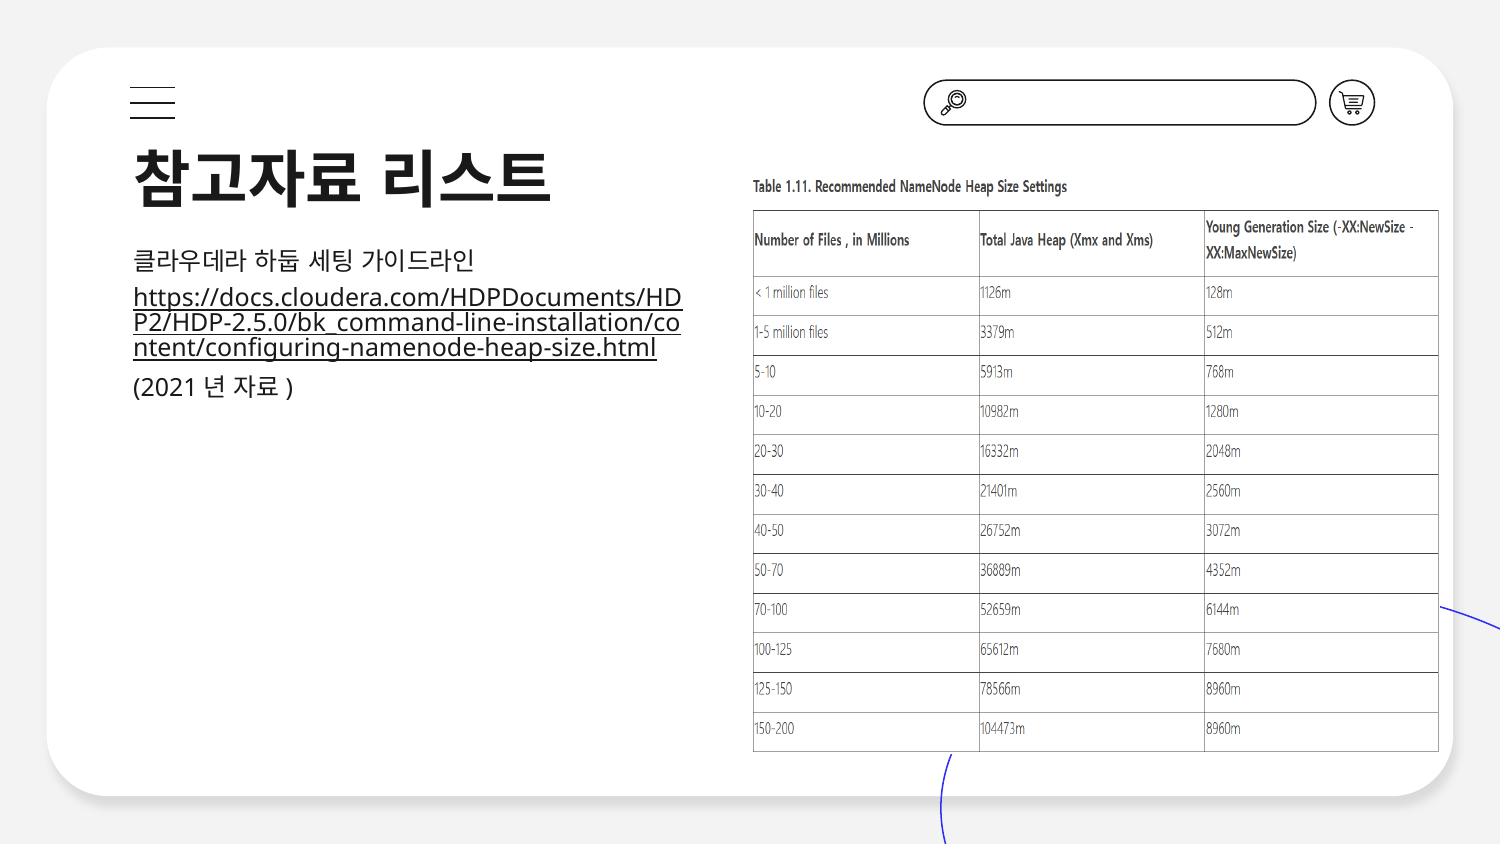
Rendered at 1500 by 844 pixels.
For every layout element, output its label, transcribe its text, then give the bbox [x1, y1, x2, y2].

text_box [940, 608, 1500, 844]
title 참고자료 리스트 [118, 125, 1382, 219]
picture [749, 171, 1441, 754]
list 클라우데라 하둡 세팅 가이드라인 https://docs.cloudera.com/HDPDocuments/HDP2/HDP-2.5.0/bk_command-line-installation/content/configuring-namenode-heap-size.html (2021년 자료) [118, 230, 707, 587]
